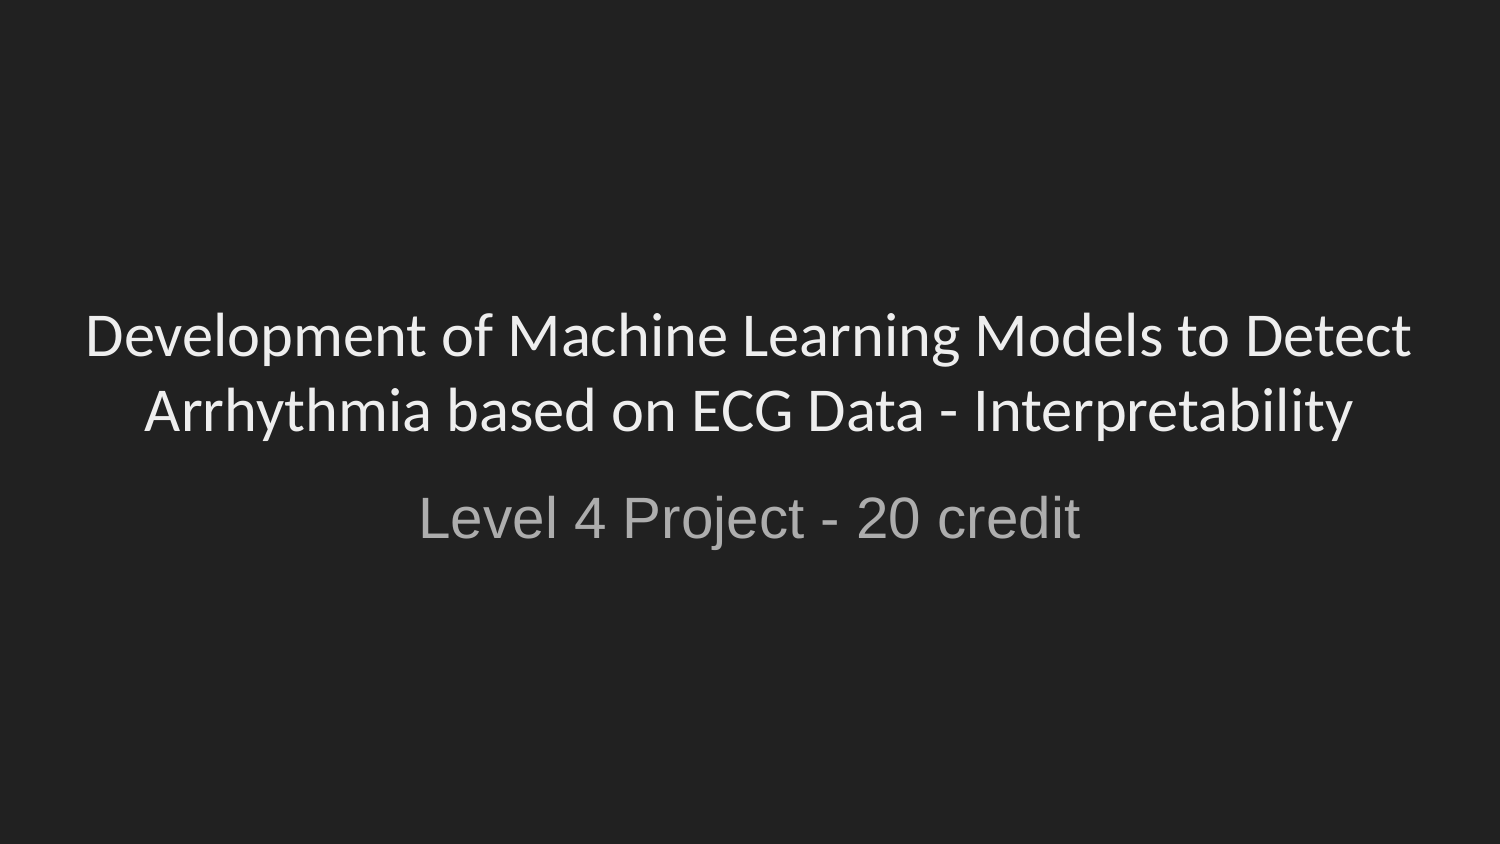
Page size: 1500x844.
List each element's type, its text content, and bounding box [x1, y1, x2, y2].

title Development of Machine Learning Models to Detect Arrhythmia based on ECG Data - Interpretability [51, 122, 1449, 459]
subtitle Level 4 Project - 20 credit [51, 464, 1449, 595]
